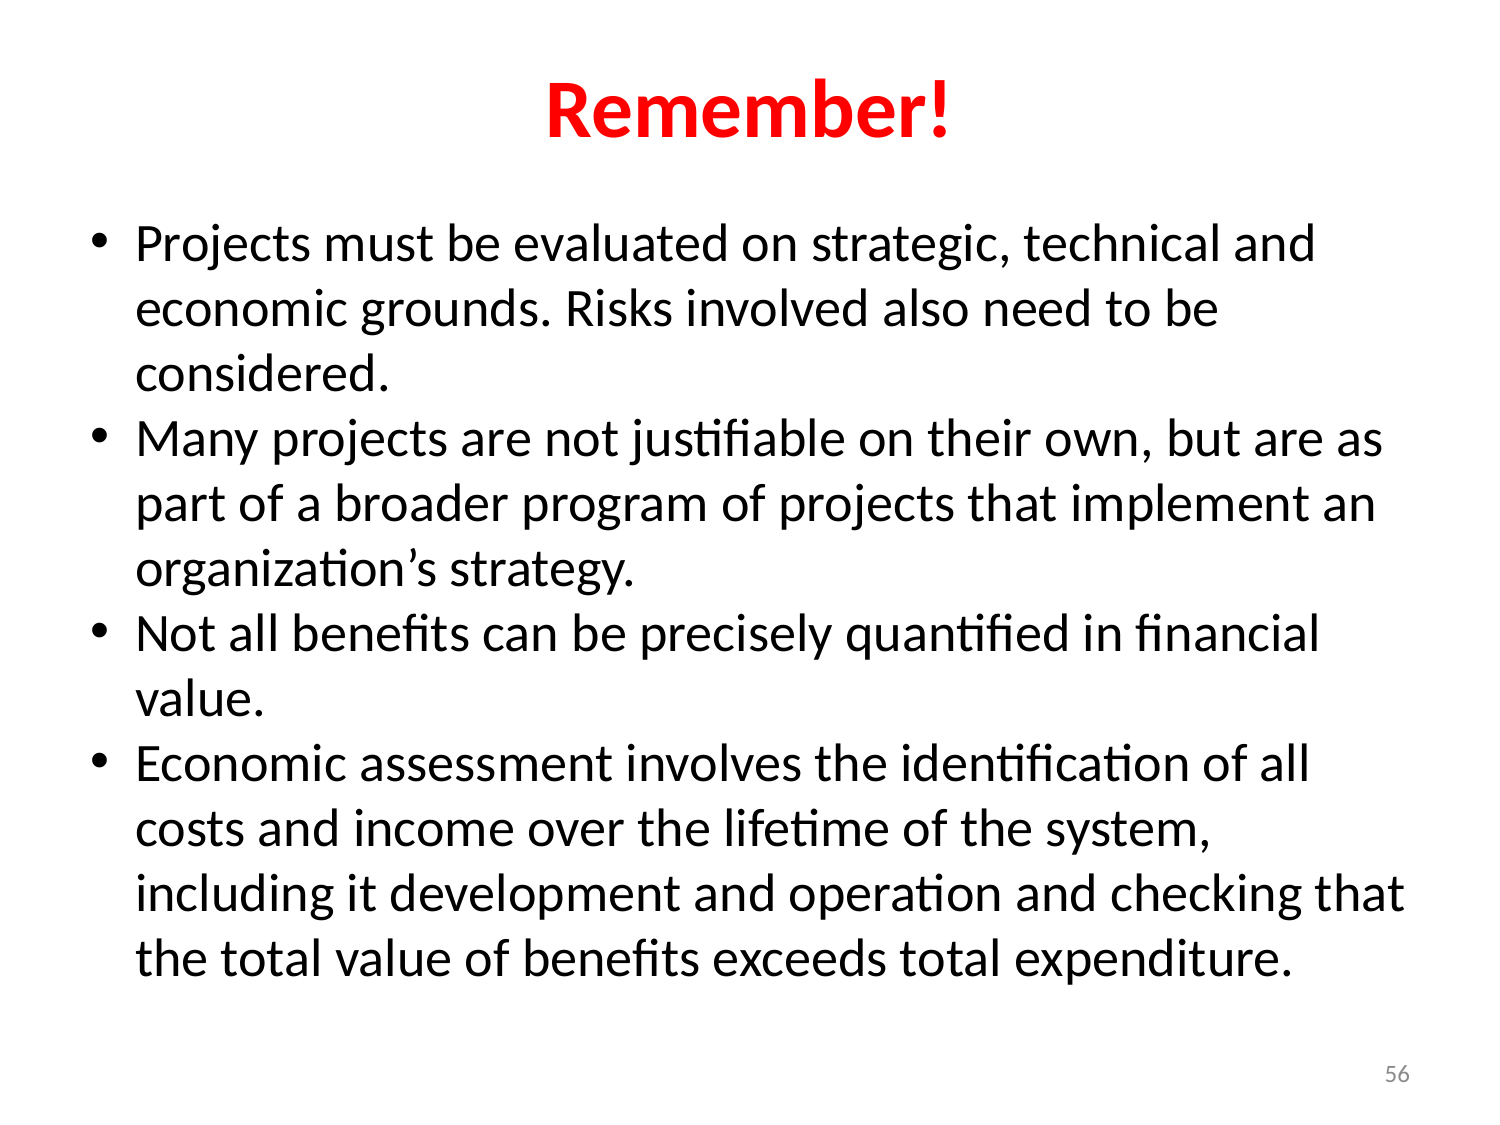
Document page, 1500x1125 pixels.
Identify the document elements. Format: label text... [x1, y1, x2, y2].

title Remember! [75, 45, 1425, 163]
list Projects must be evaluated on strategic, technical and economic grounds. Risks involved also need to be considered. Many projects are not justifiable on their own, but are as part of a broader program of projects that implement an organization’s strategy. Not all benefits can be precisely quantified in financial value. Economic assessment involves the identification of all costs and income over the lifetime of the system, including it development and operation and checking that the total value of benefits exceeds total expenditure. [75, 200, 1425, 1038]
slide_number 56 [1074, 1042, 1425, 1103]
